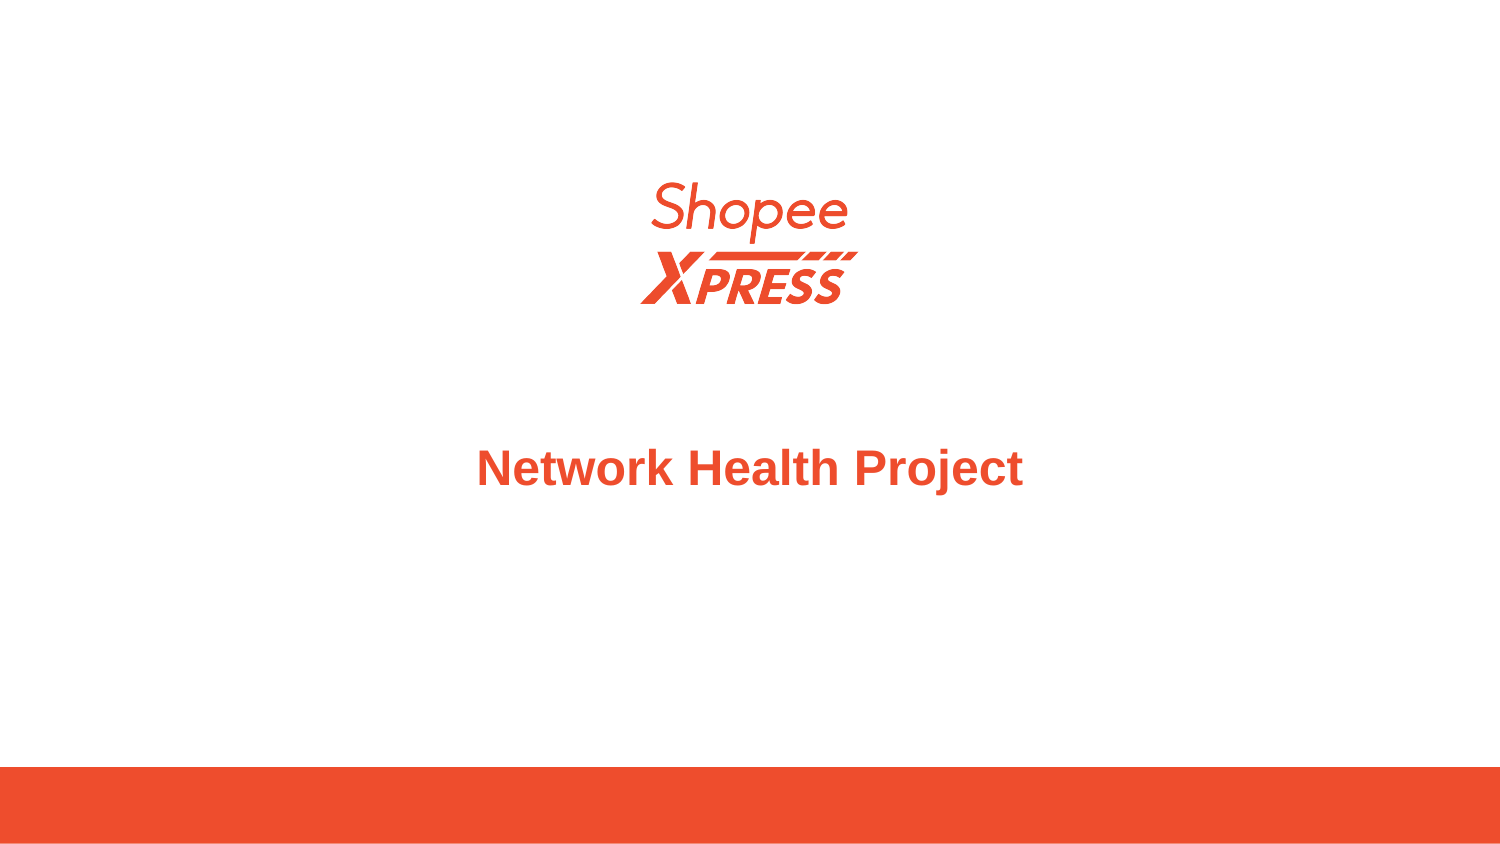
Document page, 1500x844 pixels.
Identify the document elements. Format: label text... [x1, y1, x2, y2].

picture [596, 112, 903, 367]
title Network Health Project [268, 367, 1232, 564]
